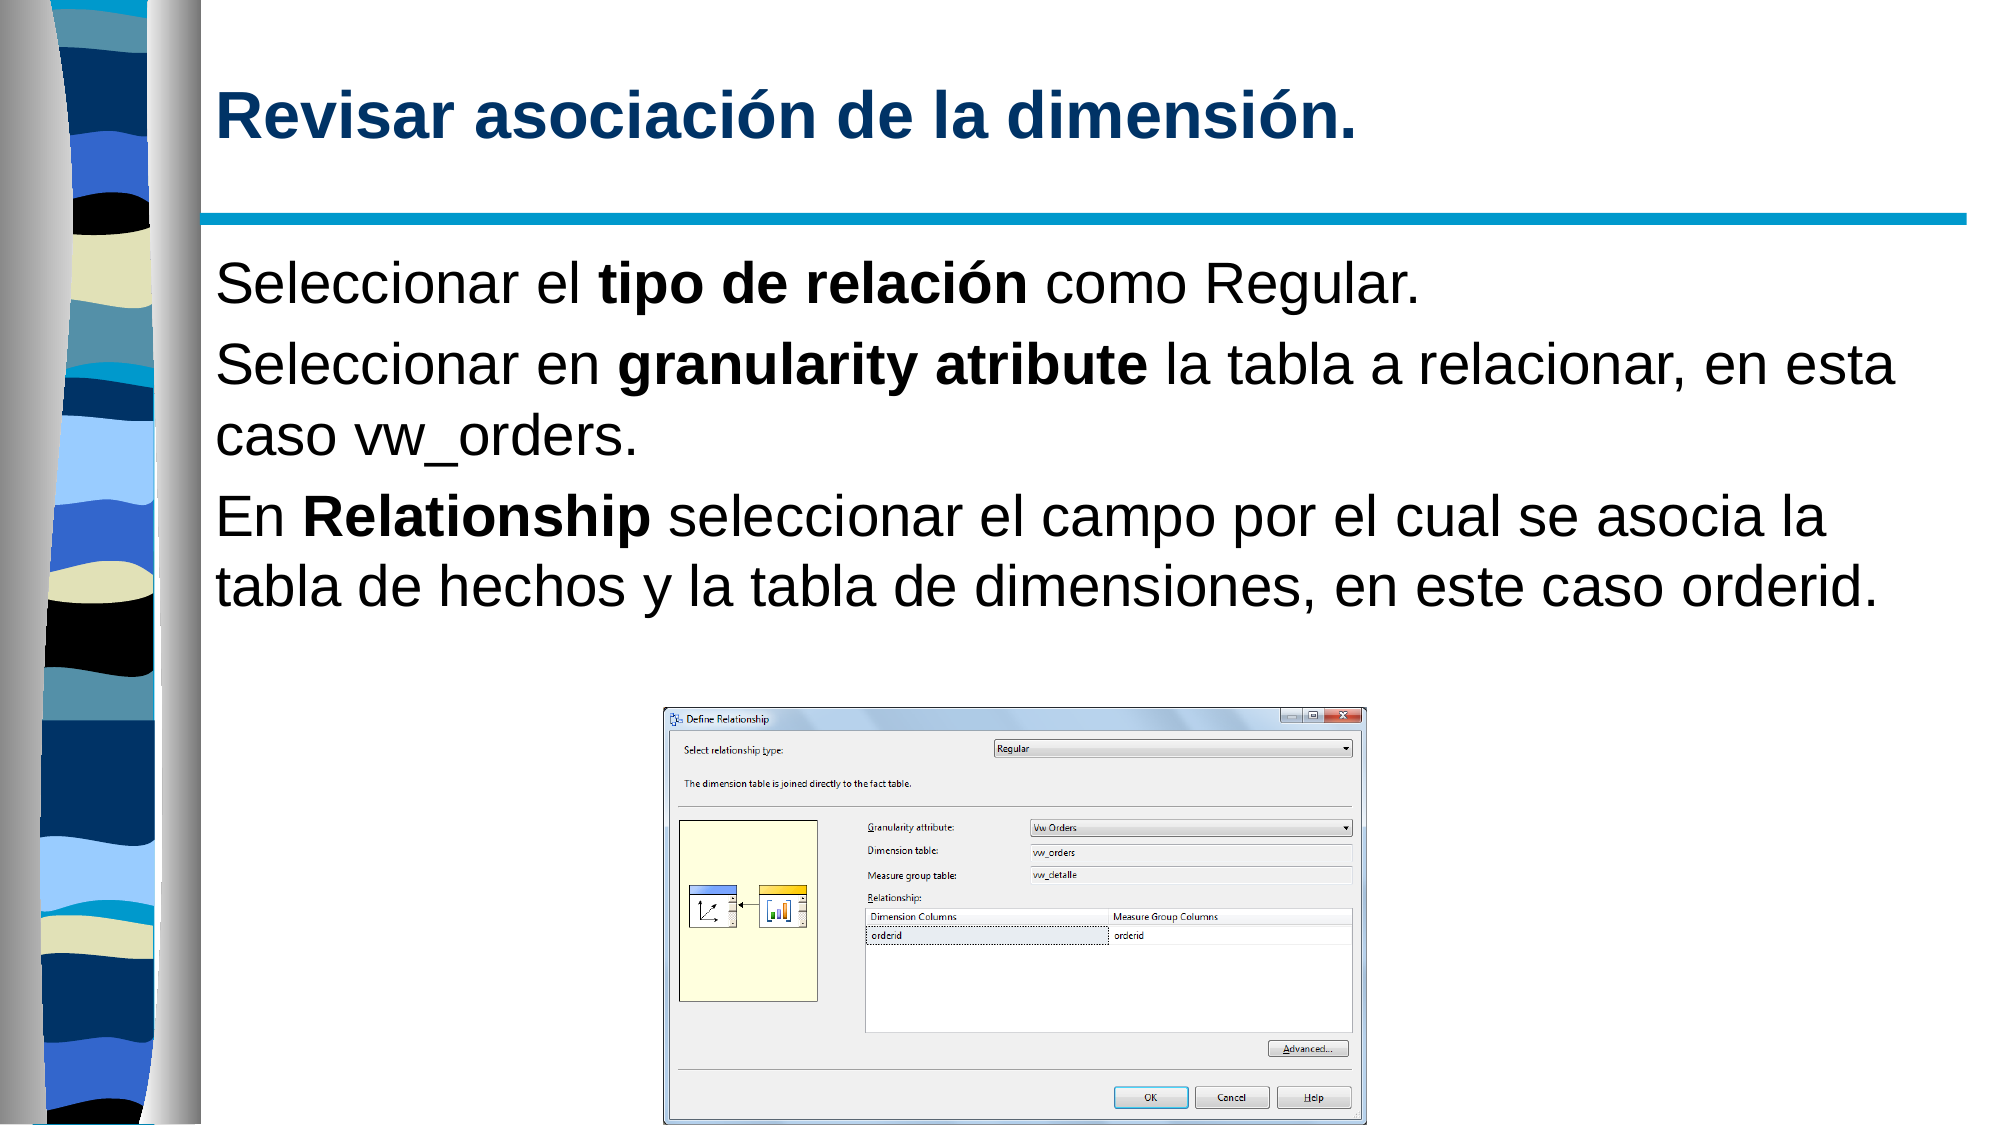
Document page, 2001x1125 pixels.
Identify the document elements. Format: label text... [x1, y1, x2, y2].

picture [663, 707, 1367, 1125]
title Revisar asociación de la dimensión. [199, 18, 1957, 207]
list Seleccionar el tipo de relación como Regular. Seleccionar en granularity atribute la tabla a relacionar, en esta caso vw_orders. En Relationship seleccionar el campo por el cual se asocia la tabla de hechos y la tabla de dimensiones, en este caso orderid. [199, 237, 1957, 1101]
